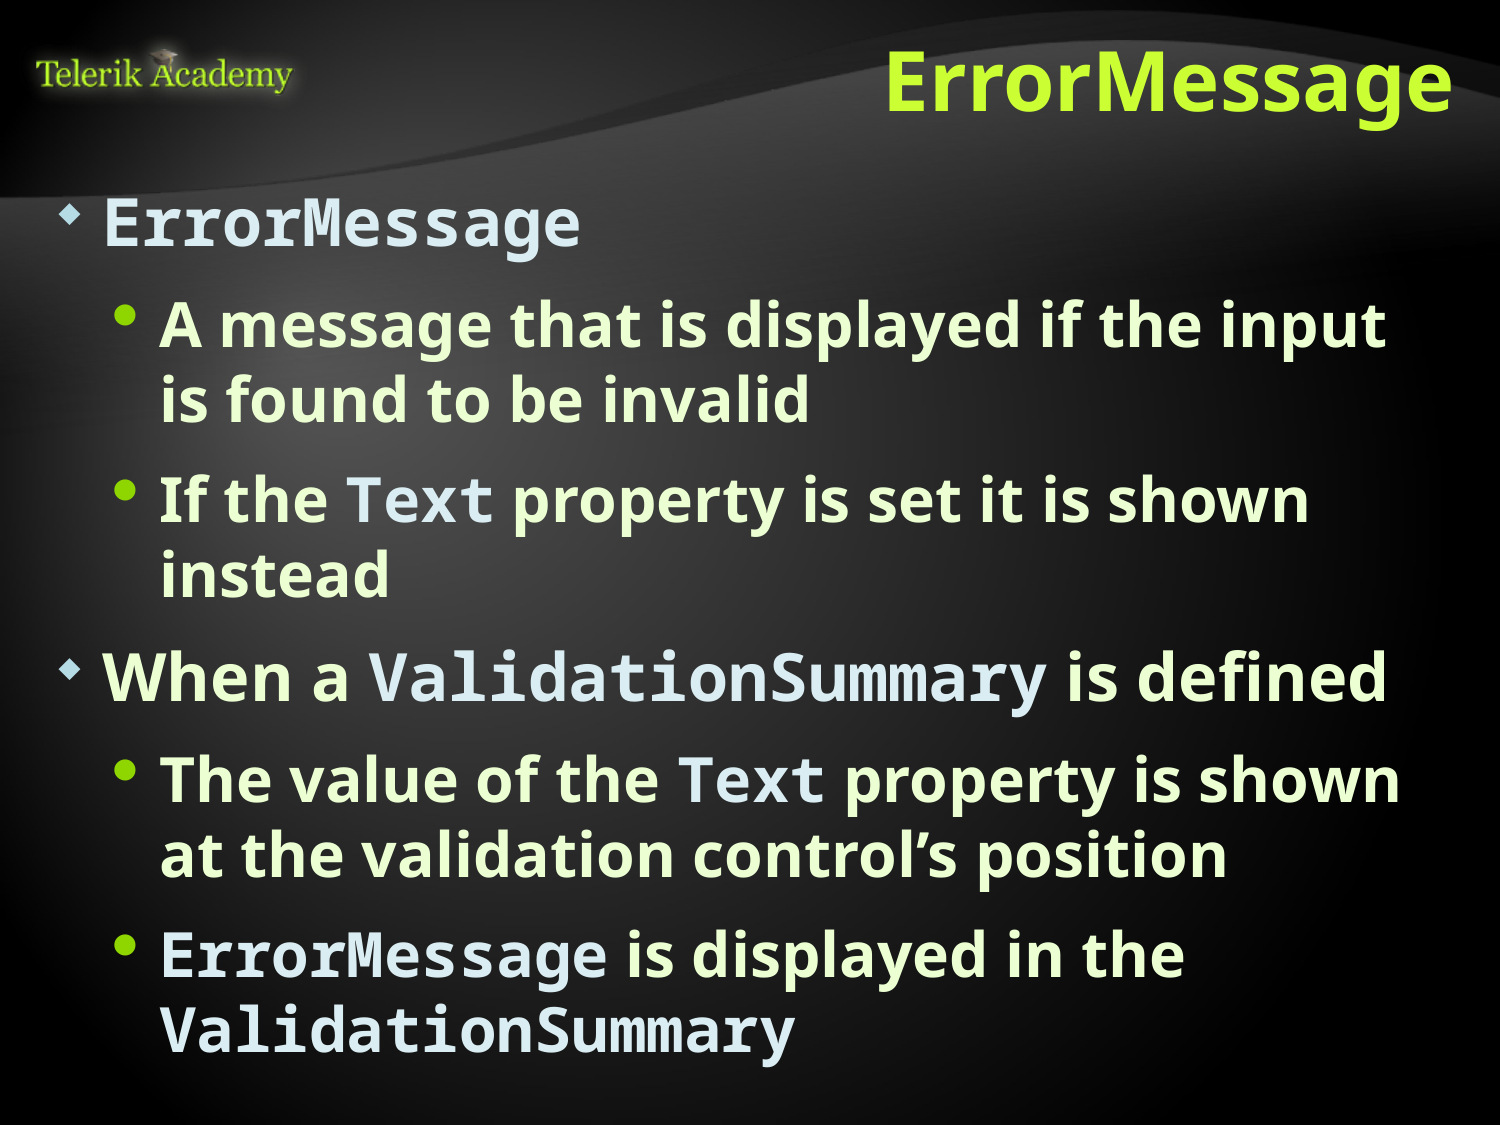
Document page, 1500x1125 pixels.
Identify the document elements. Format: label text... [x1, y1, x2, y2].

text_box ErrorMessage A message that is displayed if the input is found to be invalid If the Text property is set it is shown instead When a ValidationSummary is defined The value of the Text property is shown at the validation control’s position ErrorMessage is displayed in the ValidationSummary [41, 172, 1459, 1091]
picture [0, 0, 1500, 1125]
text_box ErrorMessage [395, 11, 1471, 162]
